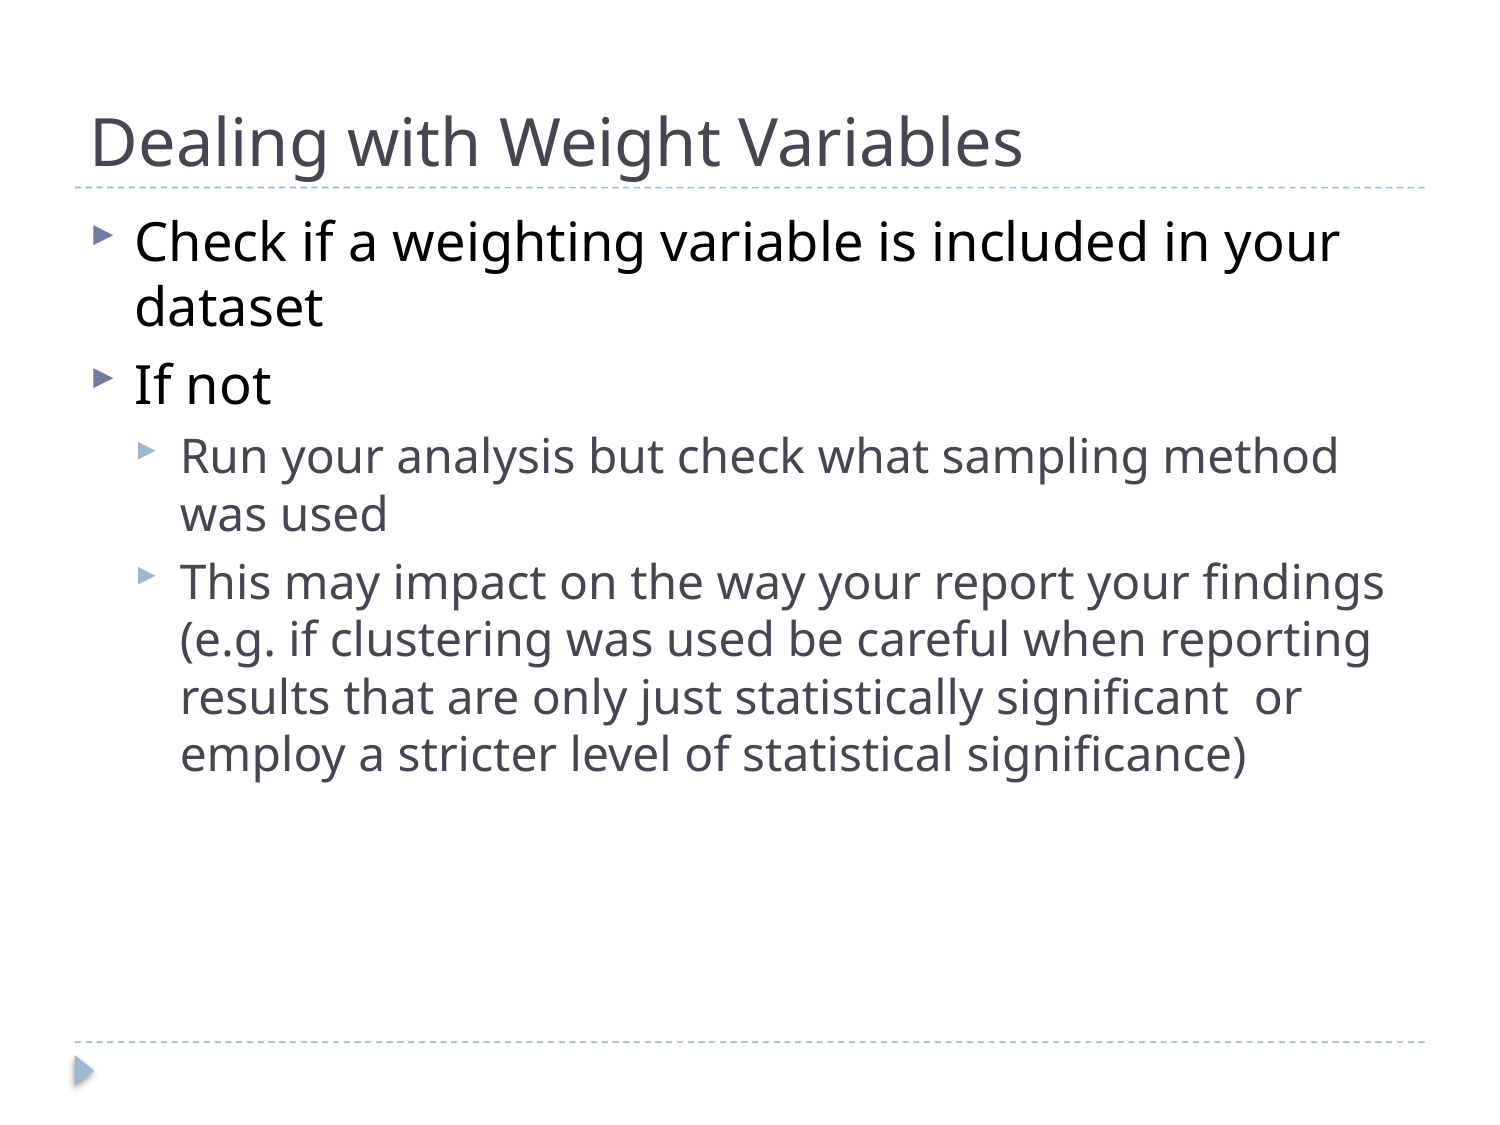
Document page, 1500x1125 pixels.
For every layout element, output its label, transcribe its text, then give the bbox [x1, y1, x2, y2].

slide_number [1050, 1042, 1426, 1103]
title Dealing with Weight Variables [75, 24, 1425, 188]
list Check if a weighting variable is included in your dataset If not Run your analysis but check what sampling method was used This may impact on the way your report your findings (e.g. if clustering was used be careful when reporting results that are only just statistically significant or employ a stricter level of statistical significance) [75, 200, 1425, 1010]
